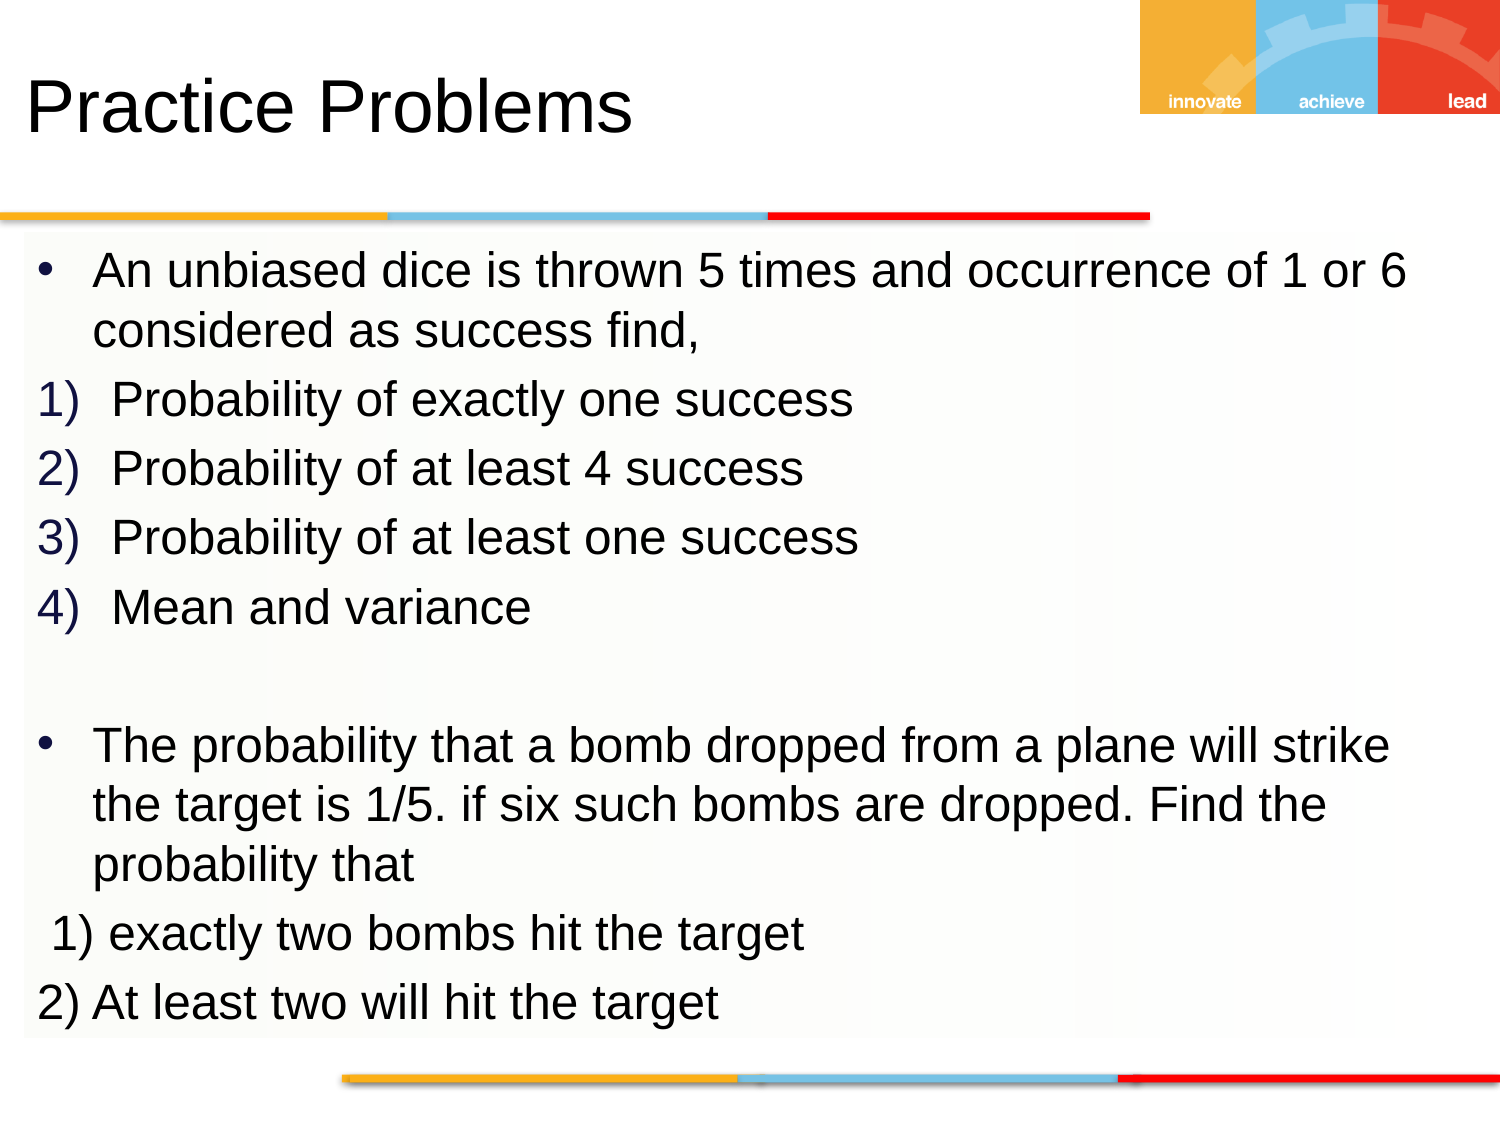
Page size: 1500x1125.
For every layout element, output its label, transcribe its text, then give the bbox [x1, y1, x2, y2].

list An unbiased dice is thrown 5 times and occurrence of 1 or 6 considered as success find, Probability of exactly one success Probability of at least 4 success Probability of at least one success Mean and variance The probability that a bomb dropped from a plane will strike the target is 1/5. if six such bombs are dropped. Find the probability that 1) exactly two bombs hit the target 2) At least two will hit the target [24, 232, 1475, 1038]
picture [1140, 0, 1500, 114]
title Practice Problems [10, 4, 1125, 200]
